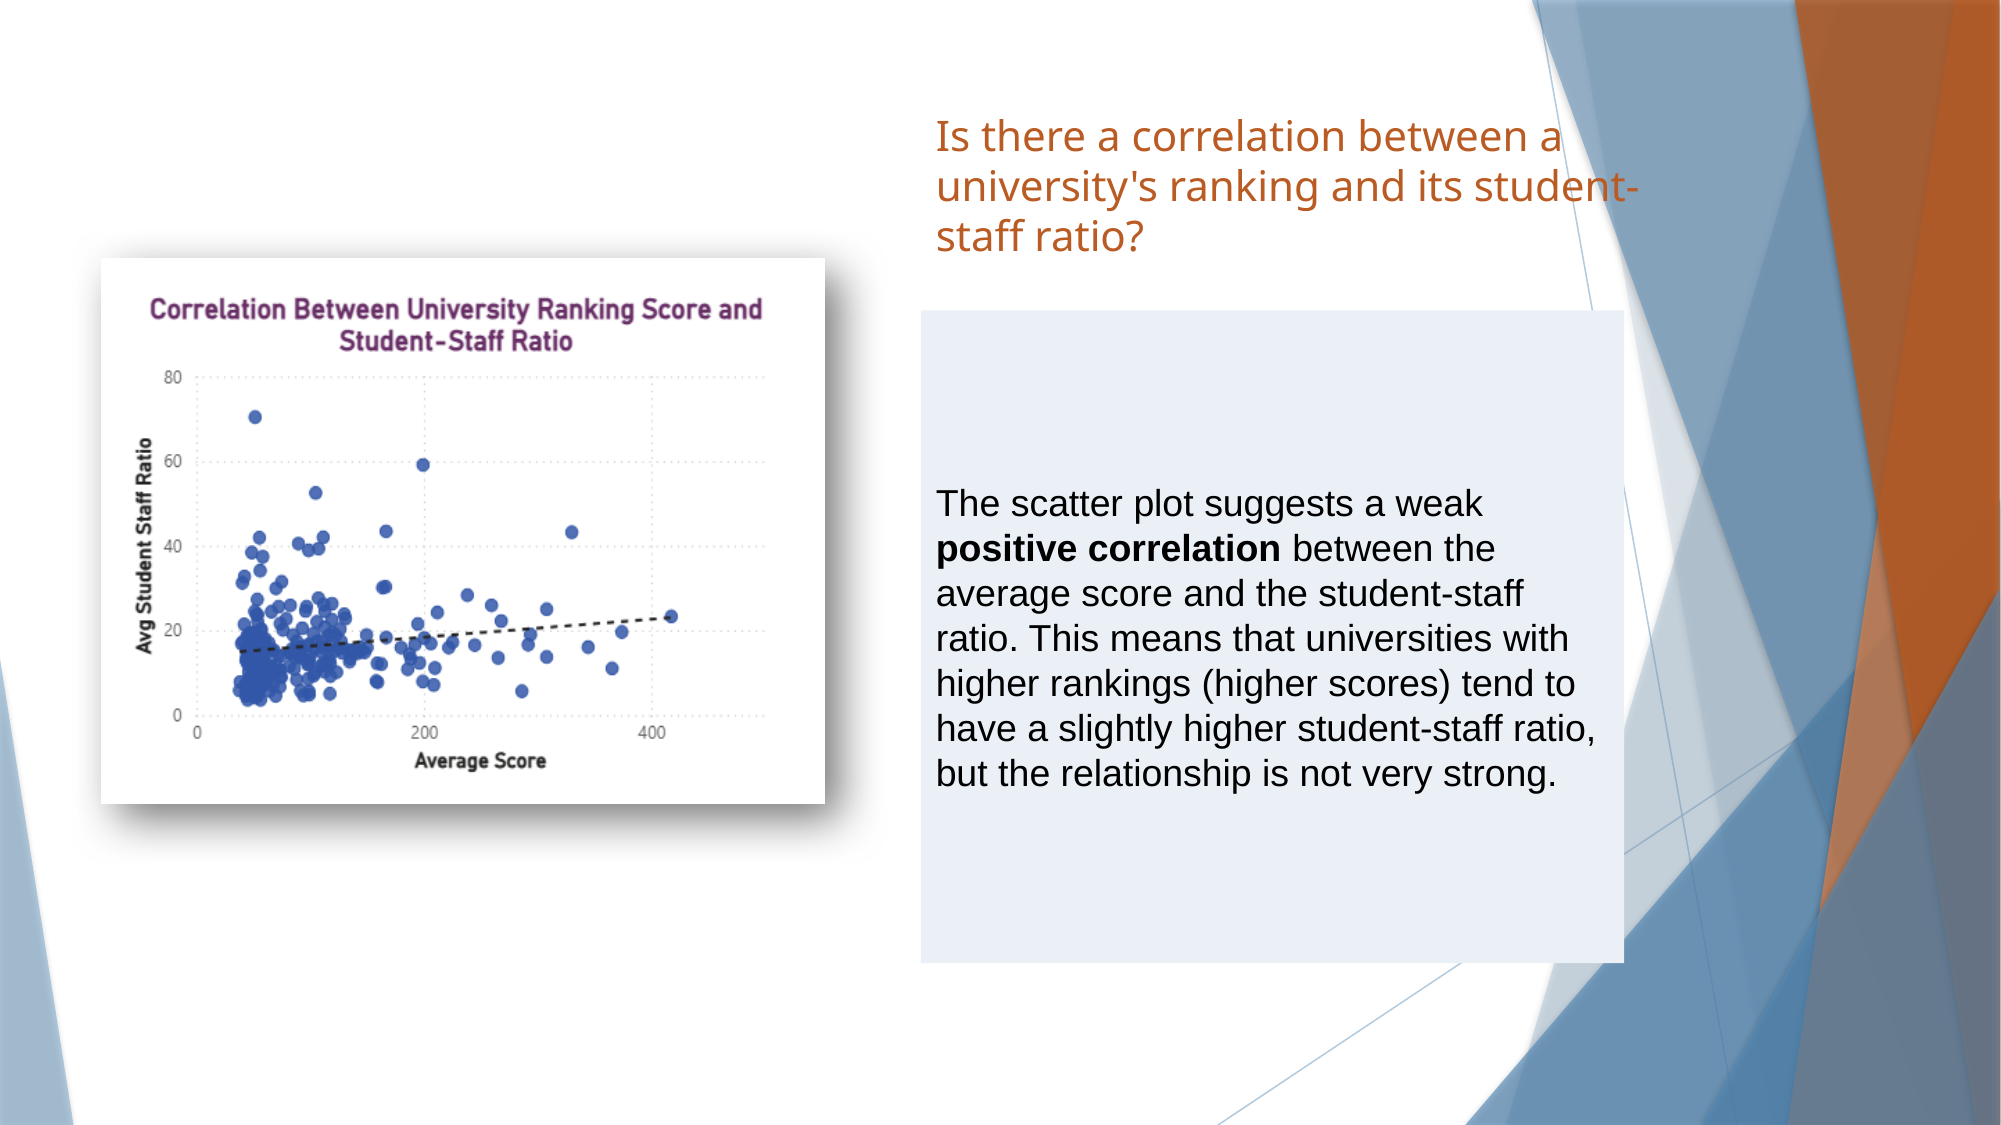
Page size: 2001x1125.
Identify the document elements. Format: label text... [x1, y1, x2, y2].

title Is there a correlation between a university's ranking and its student-staff ratio? [920, 101, 1691, 319]
list The scatter plot suggests a weak positive correlation between the average score and the student-staff ratio. This means that universities with higher rankings (higher scores) tend to have a slightly higher student-staff ratio, but the relationship is not very strong. [920, 310, 1625, 964]
picture [101, 257, 825, 804]
